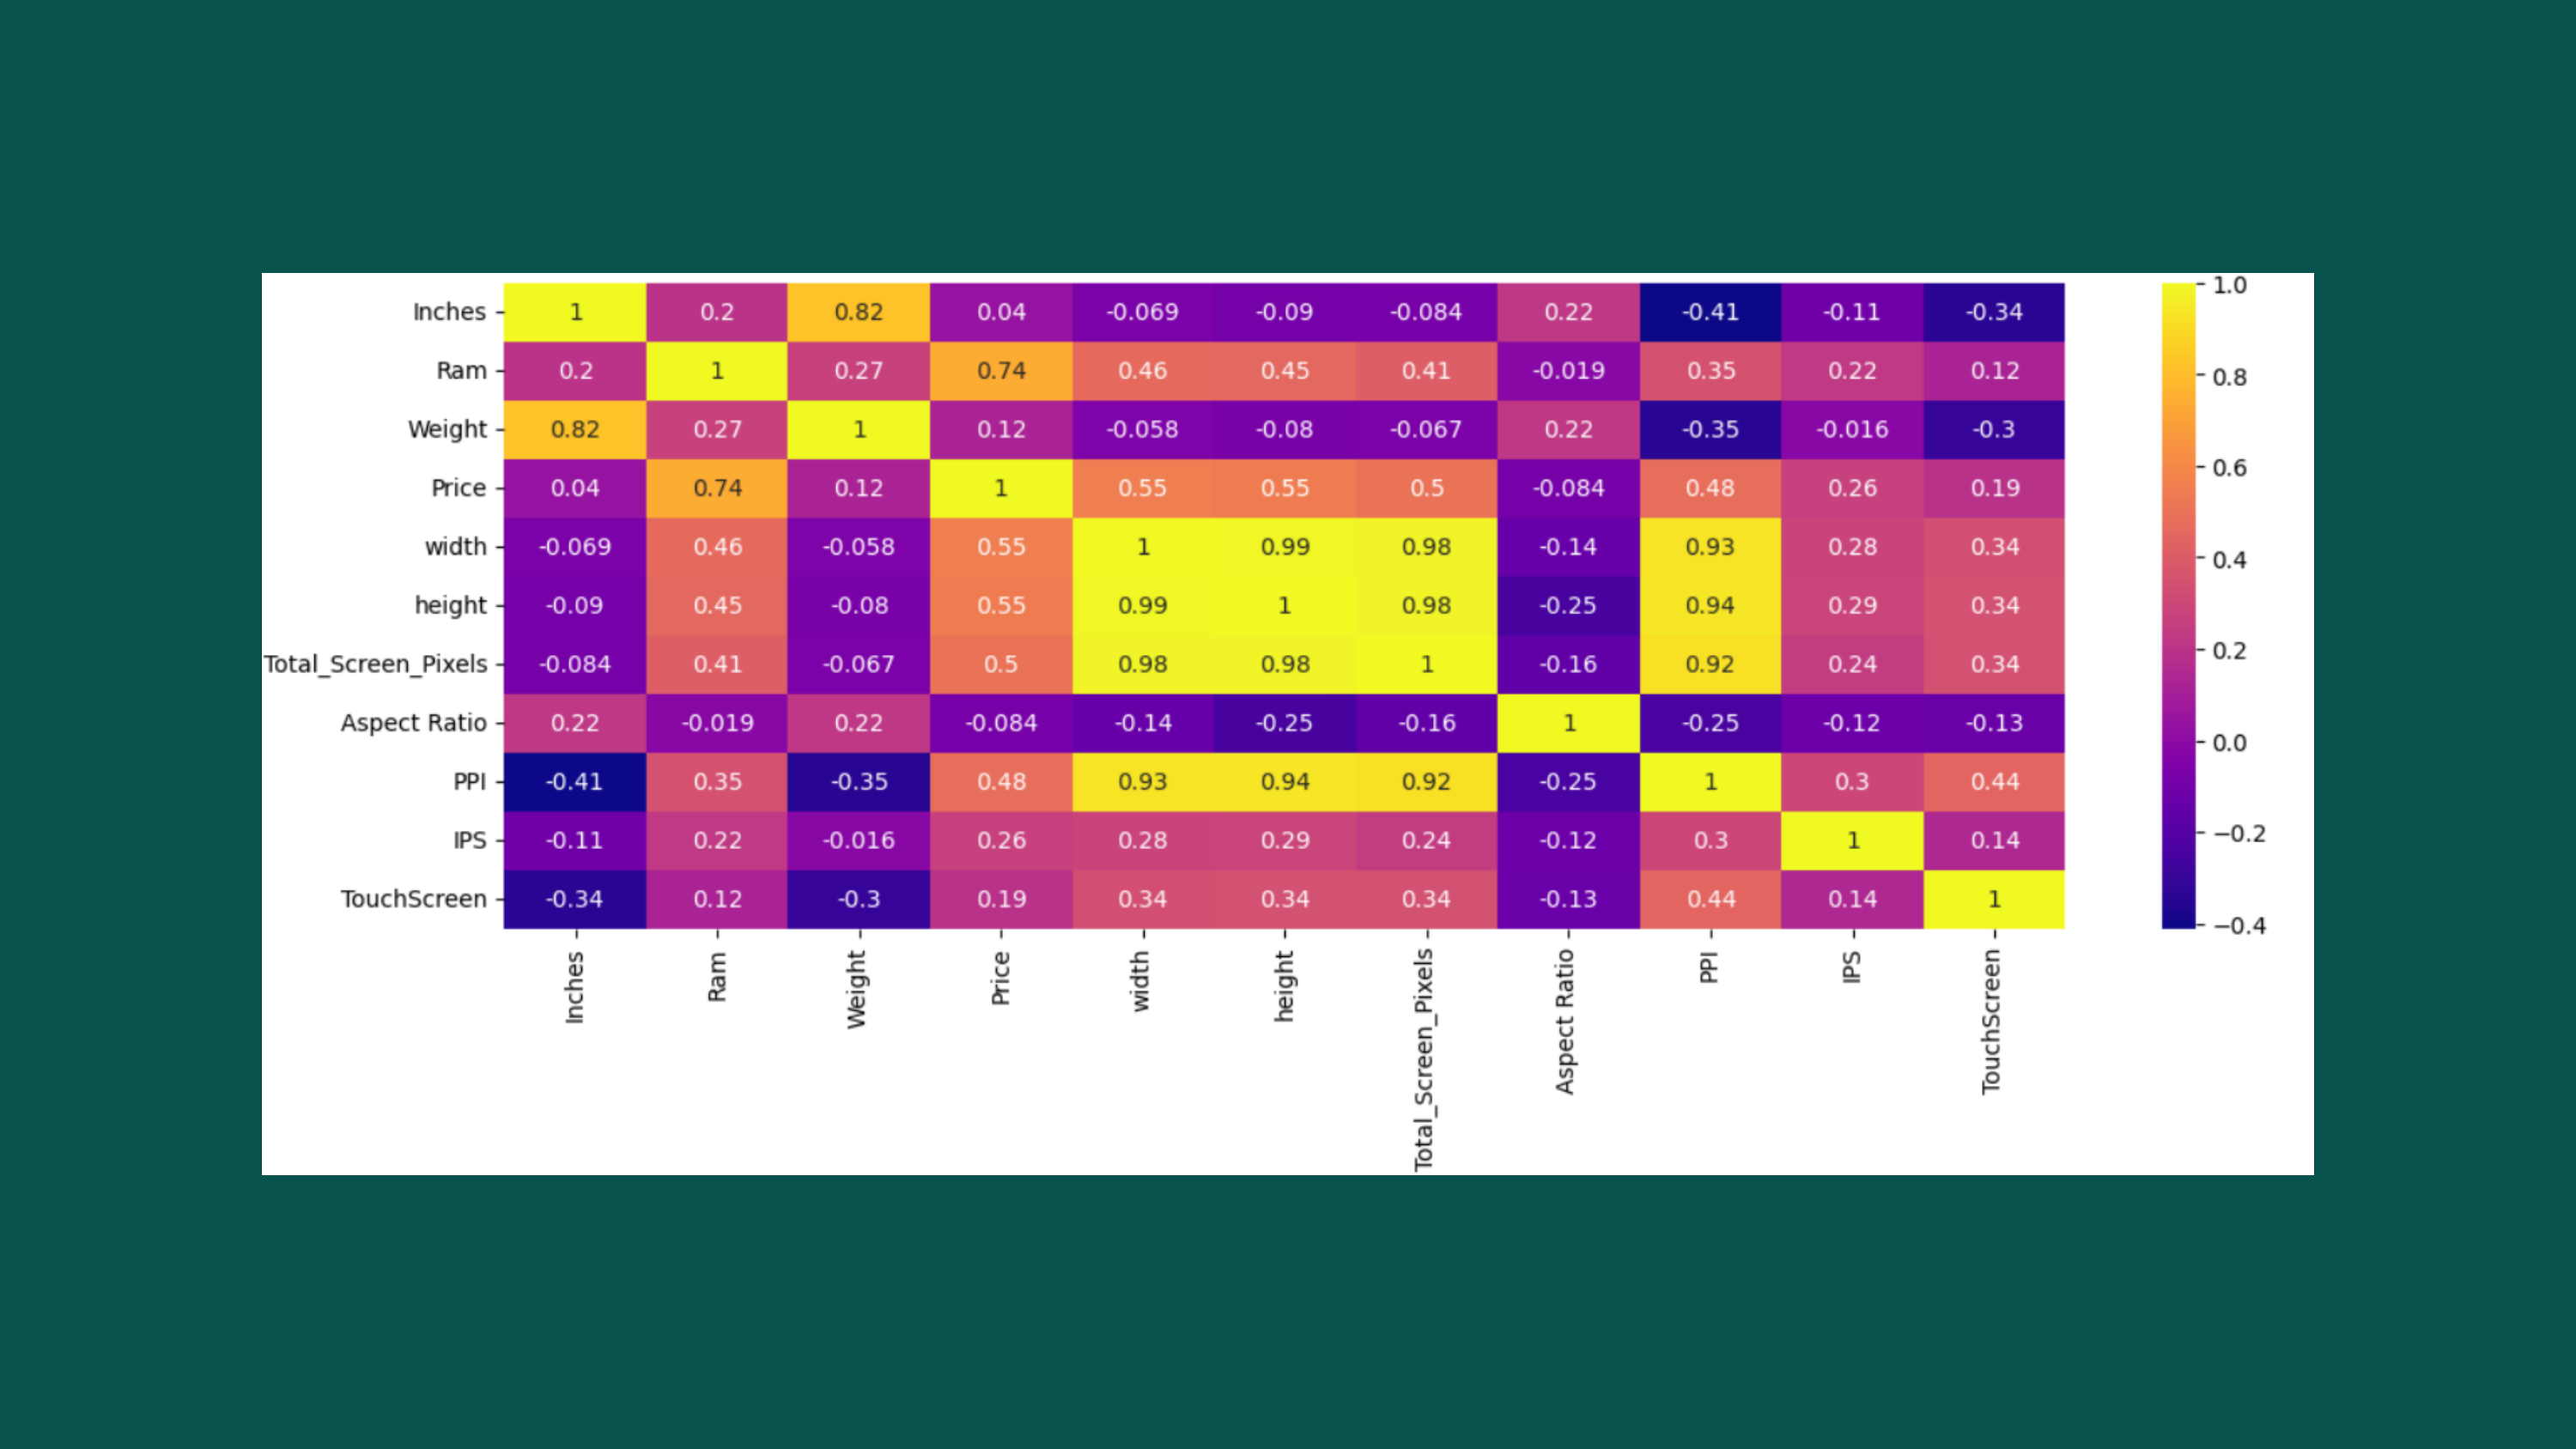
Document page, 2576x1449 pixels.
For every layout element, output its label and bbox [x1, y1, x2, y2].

picture [261, 273, 2314, 1175]
